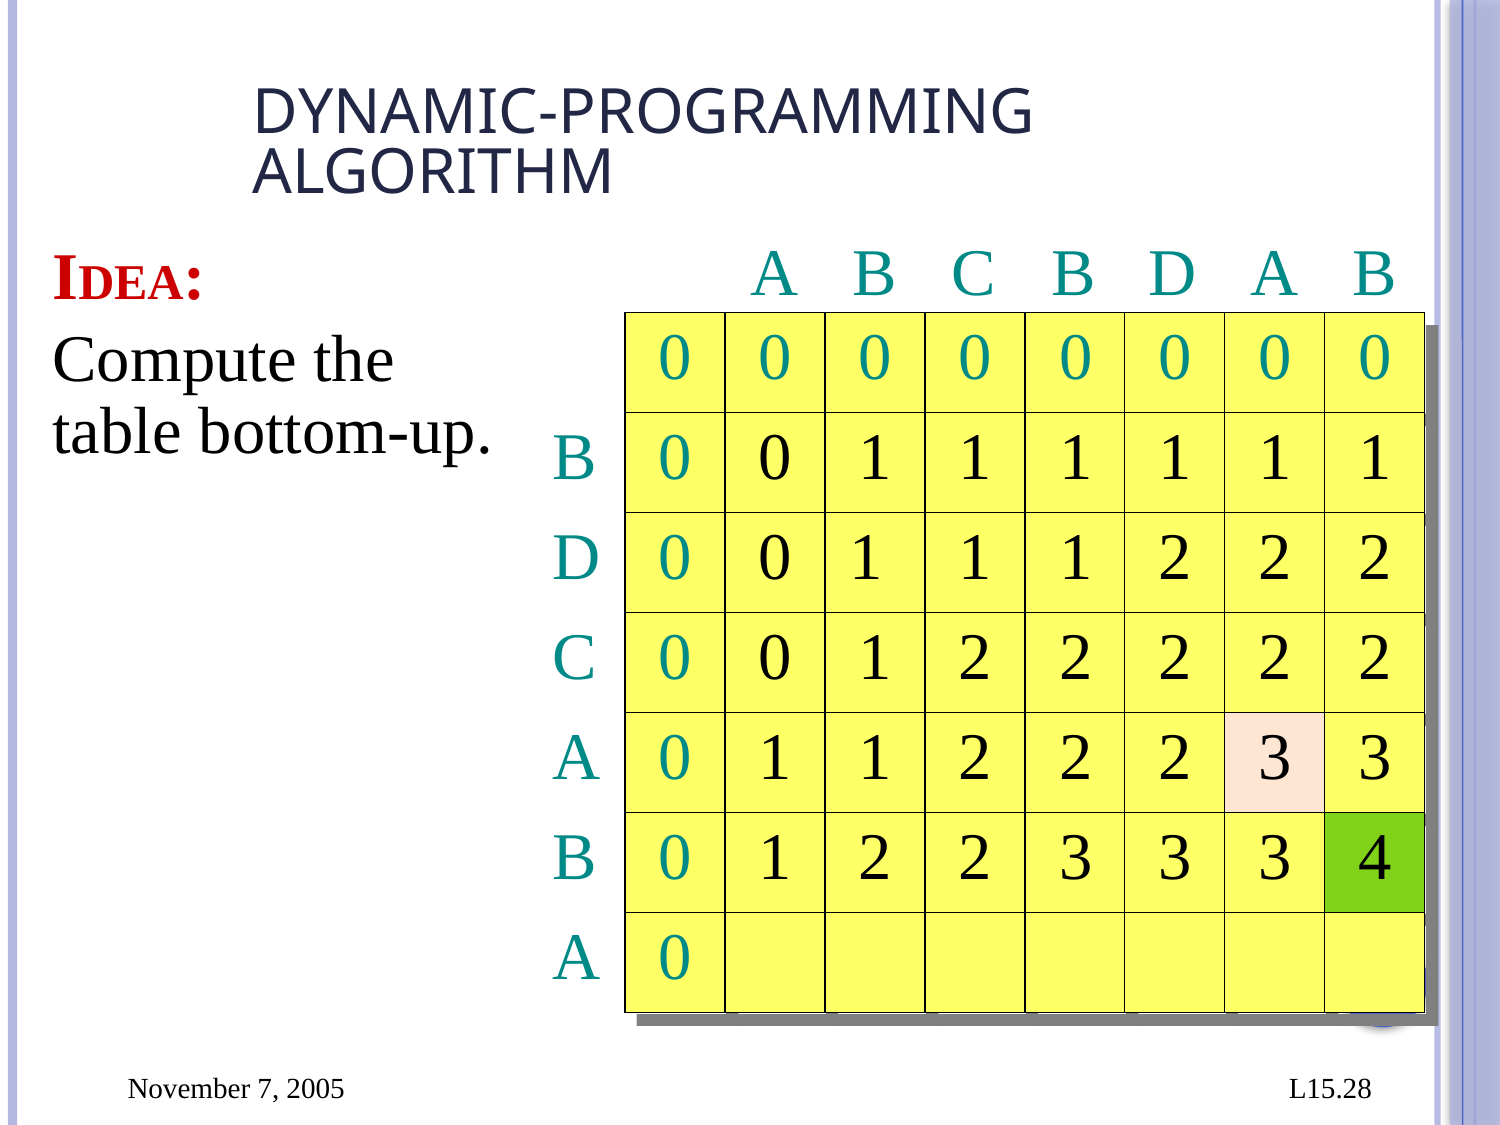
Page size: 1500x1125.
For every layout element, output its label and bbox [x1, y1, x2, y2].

text_box [50, 231, 496, 467]
table_header [547, 238, 1425, 412]
table_cell [547, 412, 624, 1012]
text_box [1286, 1070, 1379, 1104]
table_cell [626, 613, 630, 712]
table_cell [626, 813, 630, 912]
title [250, 0, 1182, 206]
table_cell [626, 913, 630, 1012]
table_cell [626, 313, 724, 412]
table_cell [626, 713, 630, 812]
text_box [630, 314, 1462, 1027]
table_cell [626, 513, 630, 612]
text_box [125, 1070, 348, 1104]
table_cell [626, 413, 630, 512]
